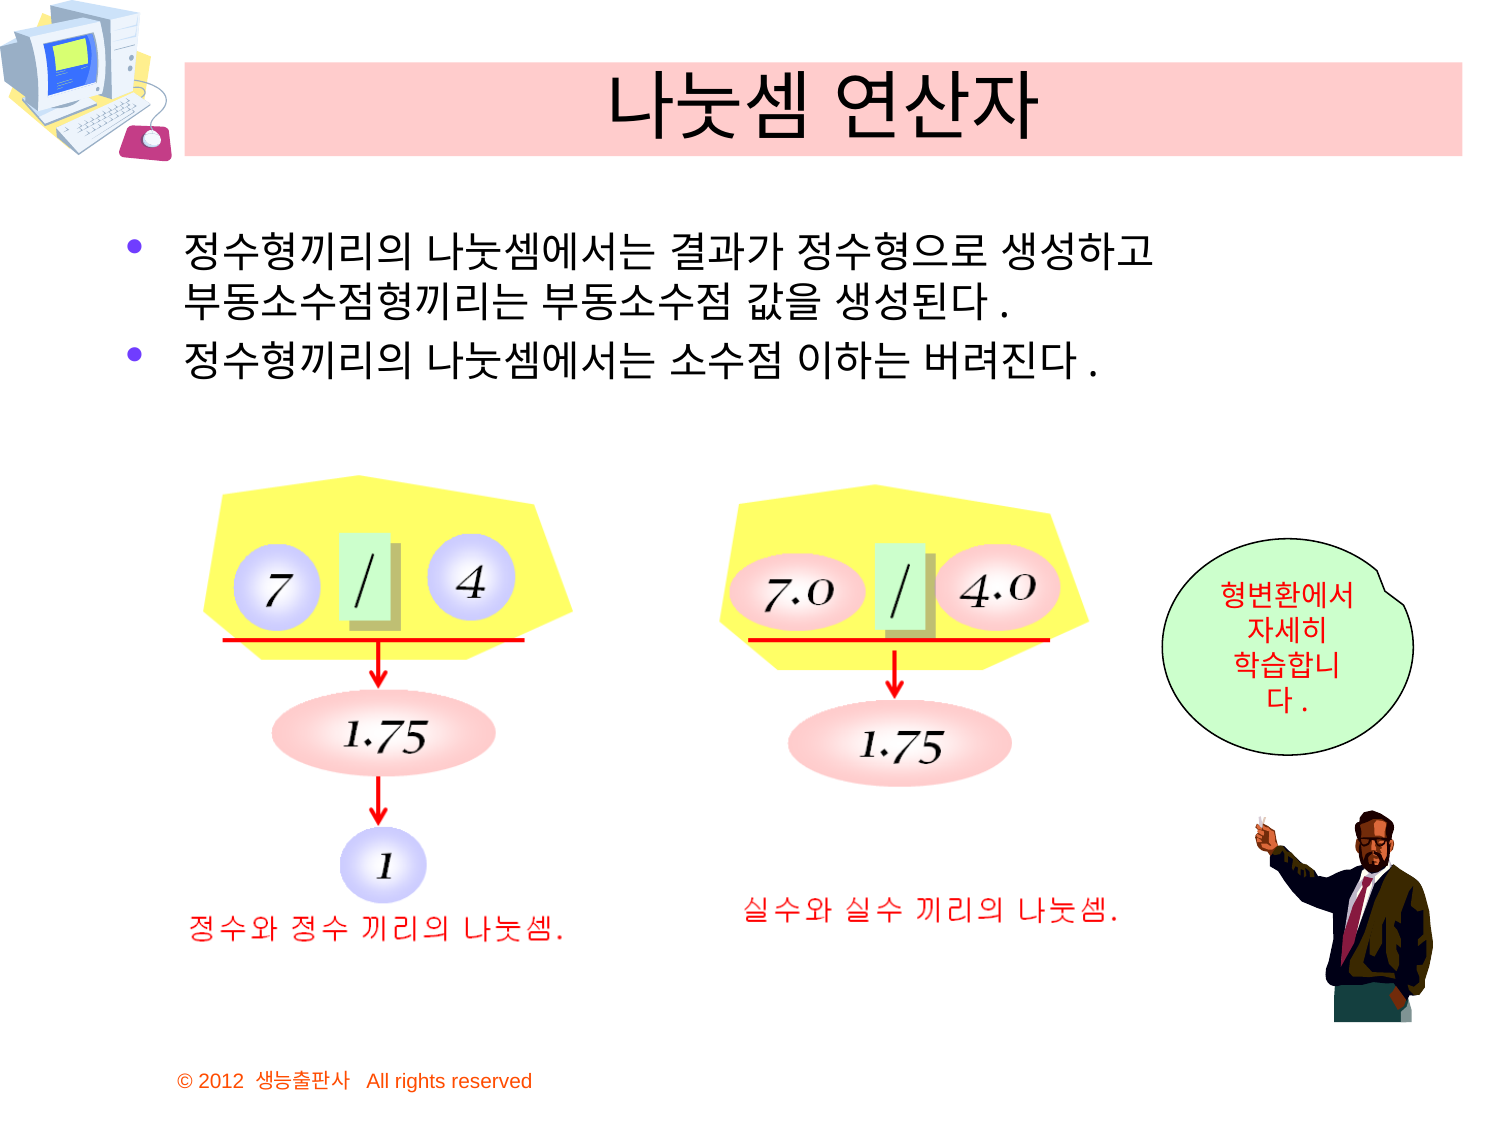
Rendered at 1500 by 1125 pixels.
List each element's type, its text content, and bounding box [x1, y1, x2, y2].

list 정수형끼리의 나눗셈에서는 결과가 정수형으로 생성하고 부동소수점형끼리는 부동소수점 값을 생성된다. 정수형끼리의 나눗셈에서는 소수점 이하는 버려진다. [112, 218, 1460, 415]
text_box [1254, 810, 1434, 1023]
text_box 형변환에서 자세히 학습합니다. [1162, 538, 1414, 756]
title 나눗셈 연산자 [184, 62, 1463, 157]
picture [167, 473, 1148, 957]
